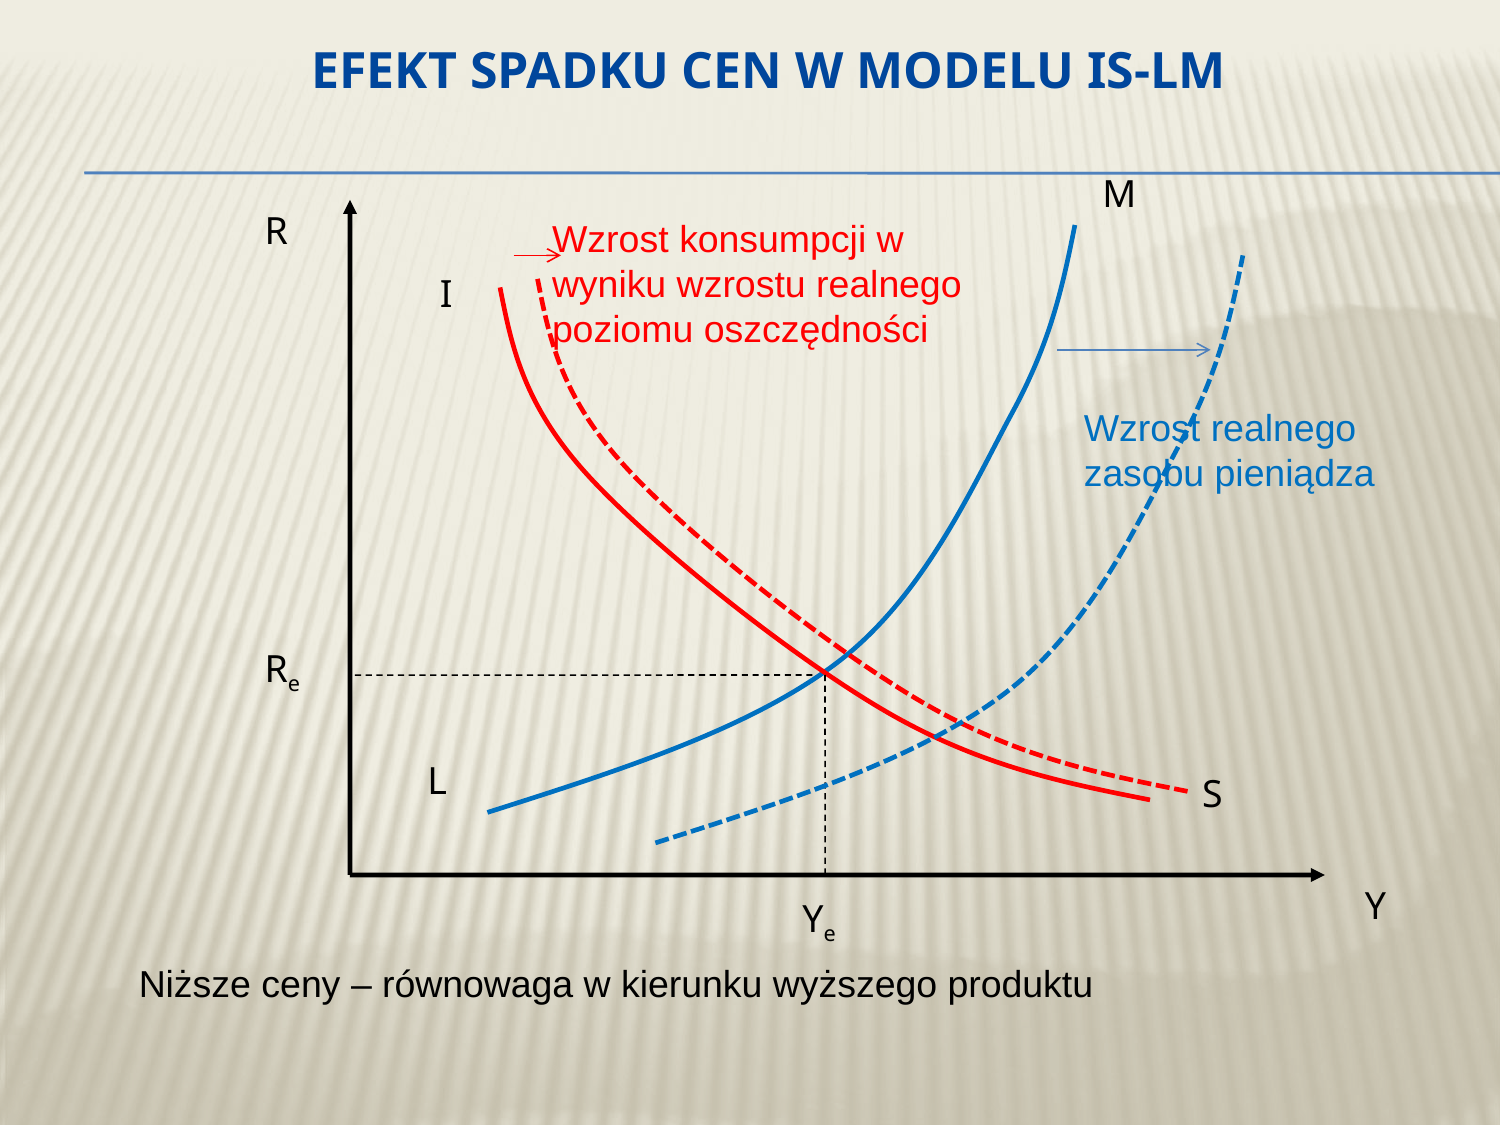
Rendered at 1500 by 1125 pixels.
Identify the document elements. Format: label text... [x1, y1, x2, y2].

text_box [249, 162, 1451, 951]
title Efekt spadku cen w modelu IS-LM [112, 0, 1425, 138]
text_box Niższe ceny – równowaga w kierunku wyższego produktu [123, 952, 1211, 1012]
